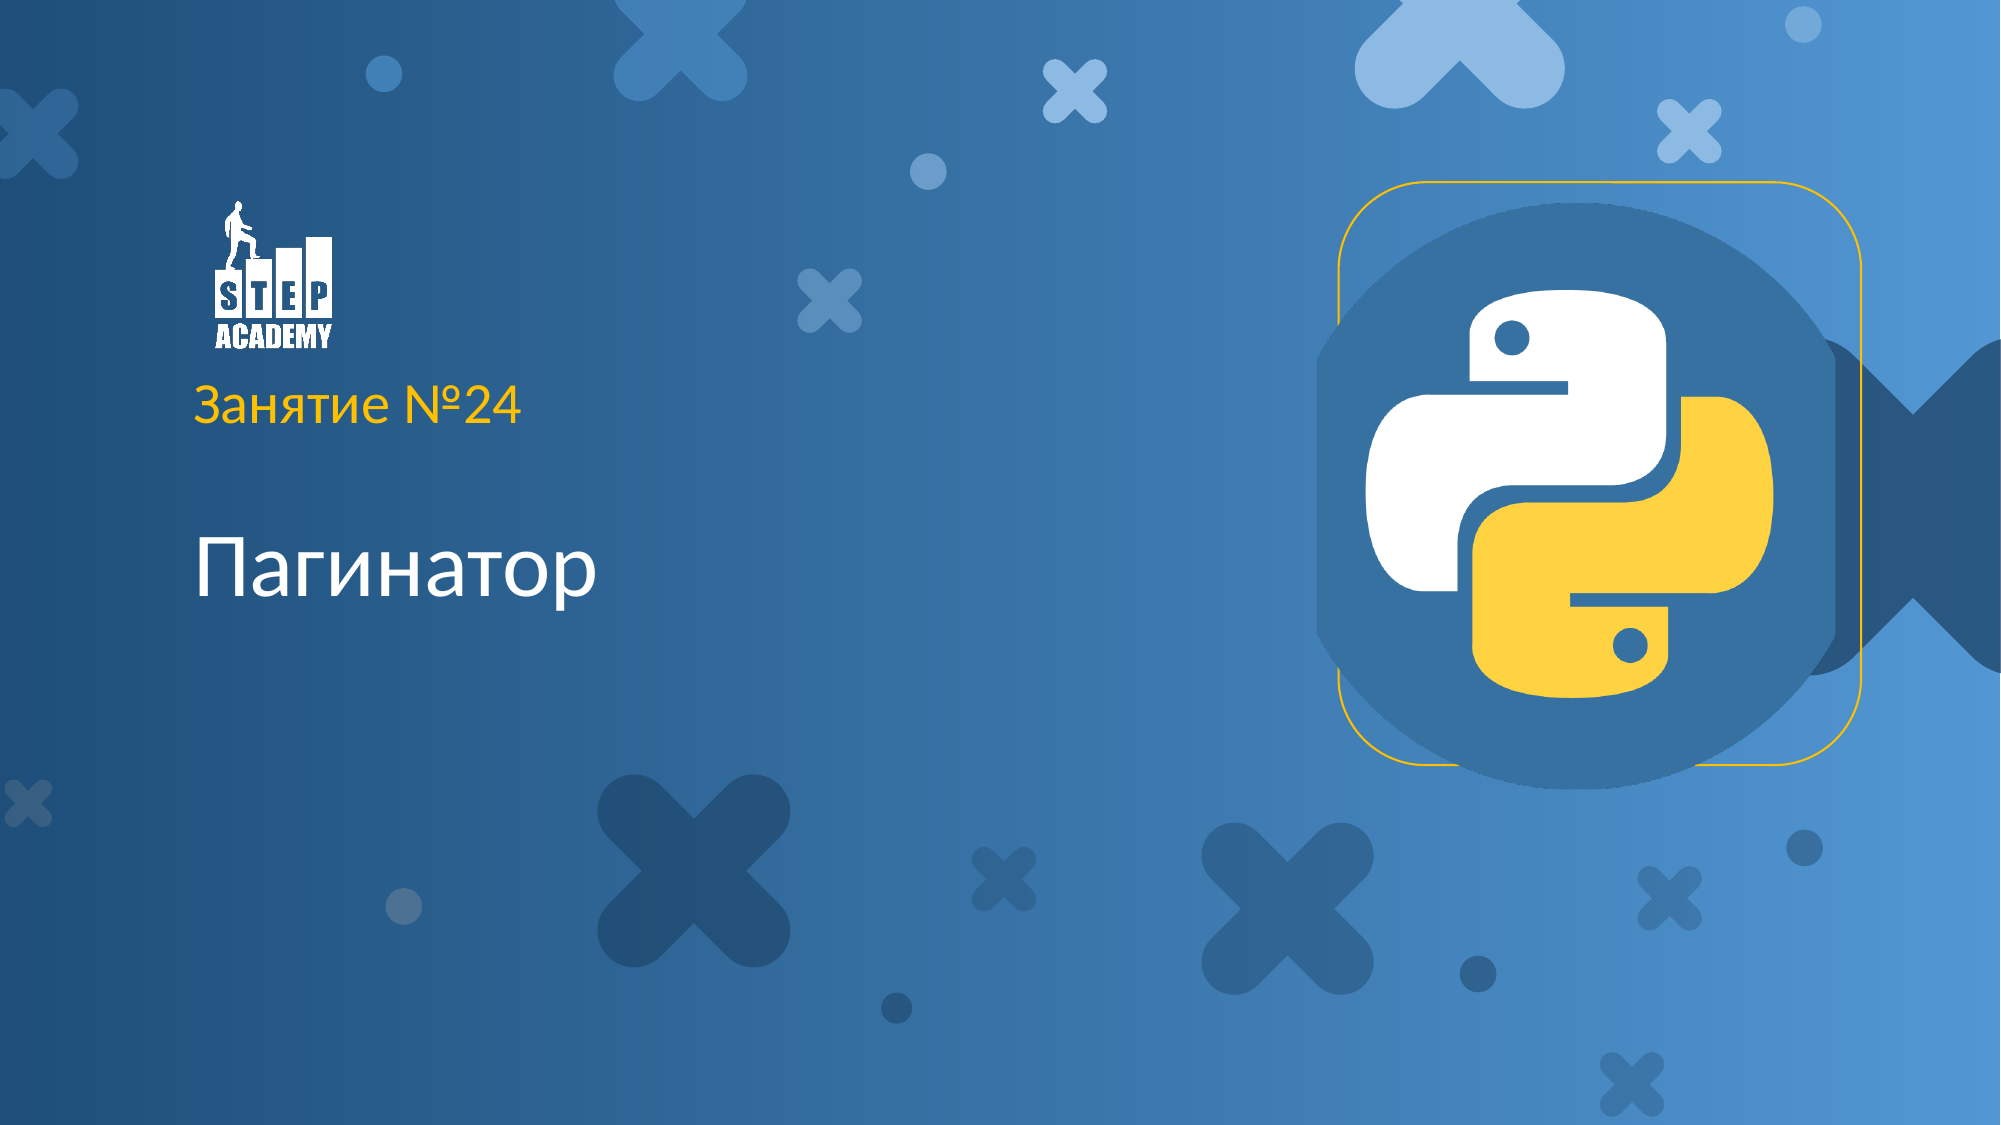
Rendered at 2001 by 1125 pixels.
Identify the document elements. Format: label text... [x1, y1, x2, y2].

picture [1316, 202, 1836, 790]
title Пагинатор [178, 367, 1243, 624]
picture [215, 201, 332, 349]
list Занятие №24 [178, 365, 1099, 470]
